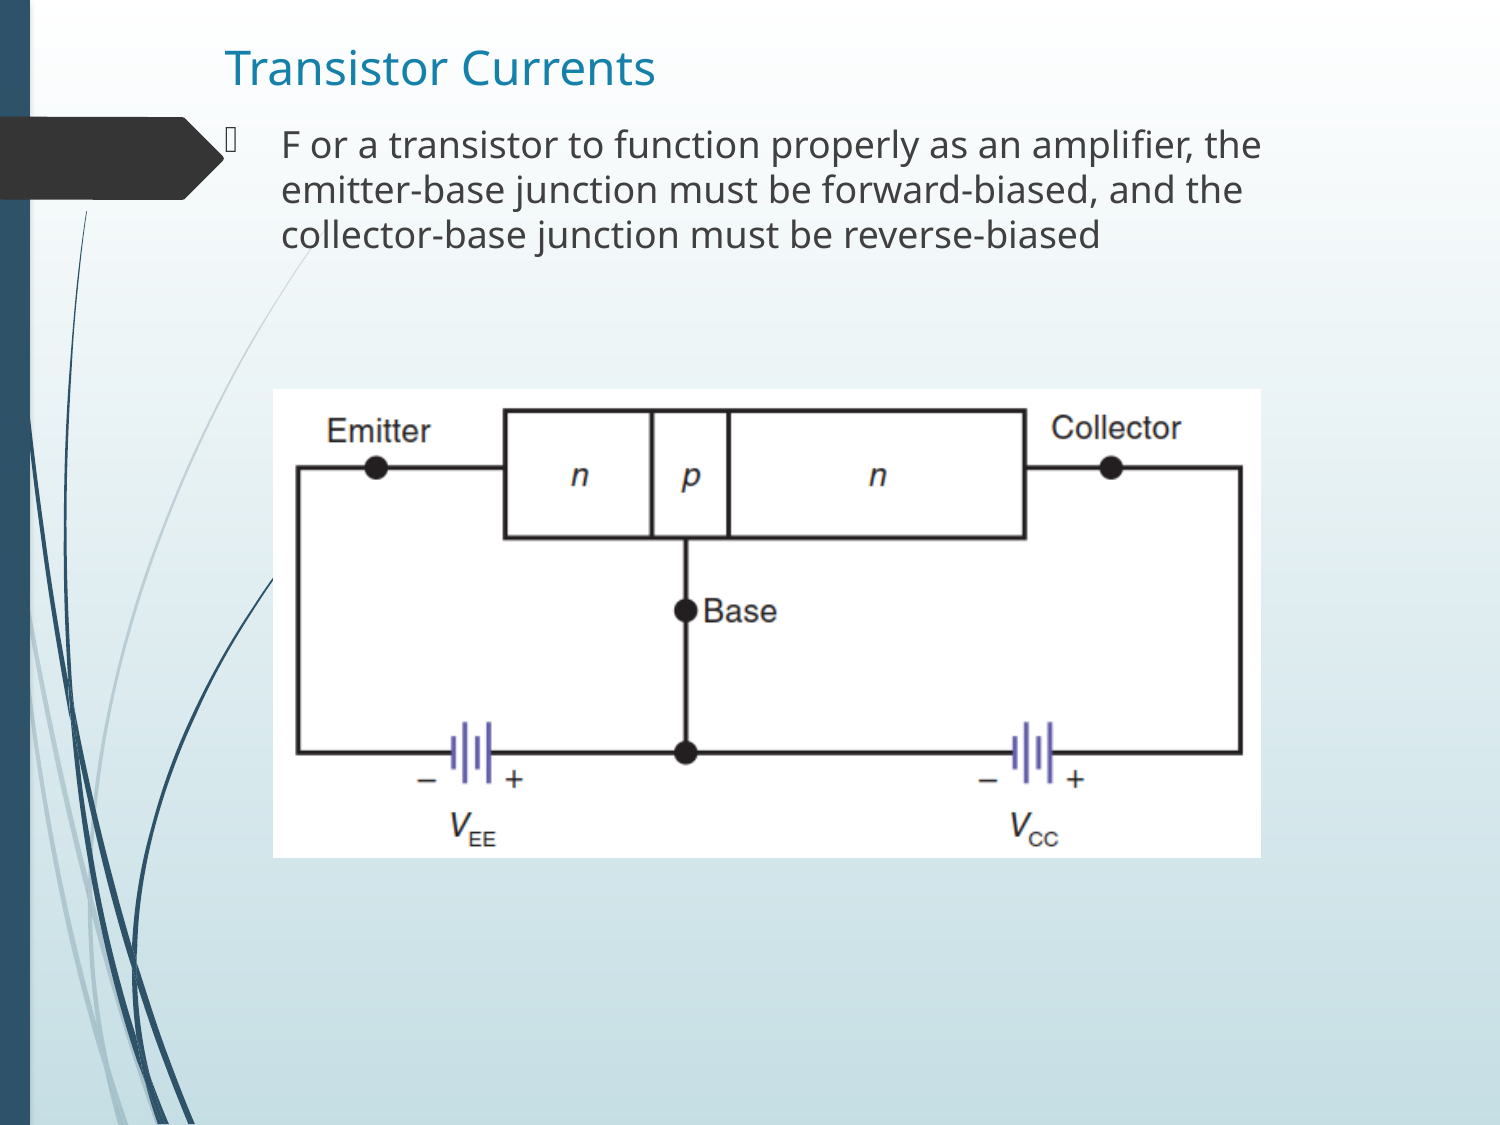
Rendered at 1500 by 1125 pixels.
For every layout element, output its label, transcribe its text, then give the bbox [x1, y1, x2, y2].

picture [273, 389, 1261, 858]
title Transistor Currents [209, 30, 1416, 103]
list F or a transistor to function properly as an amplifier, the emitter-base junction must be forward-biased, and the collector-base junction must be reverse-biased [209, 113, 1416, 1095]
